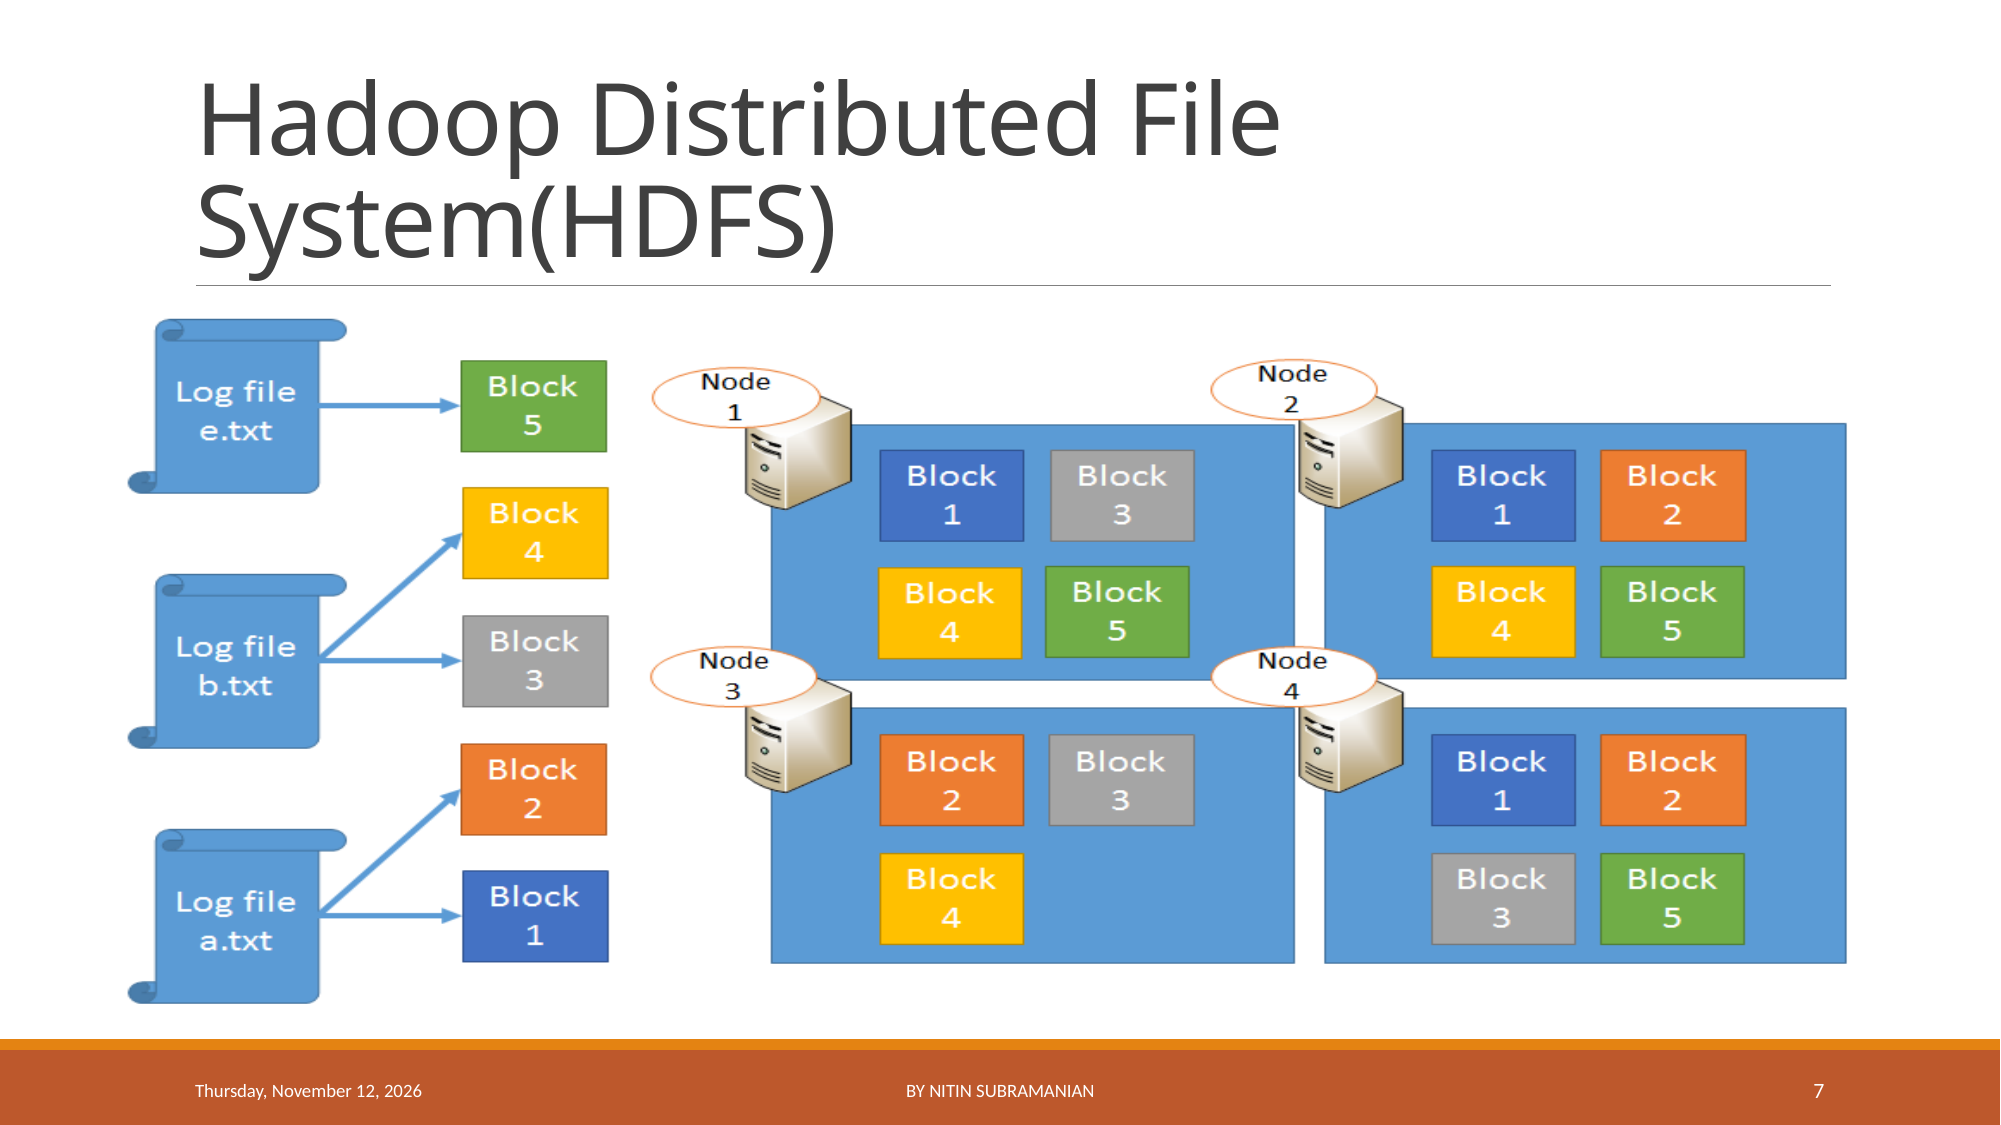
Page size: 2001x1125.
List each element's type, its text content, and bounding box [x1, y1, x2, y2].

picture [123, 315, 1867, 1012]
title Hadoop Distributed File System(HDFS) [180, 47, 1830, 285]
footer By Nitin Subramanian [604, 1059, 1396, 1120]
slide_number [180, 1059, 586, 1120]
slide_number 7 [1624, 1059, 1840, 1120]
